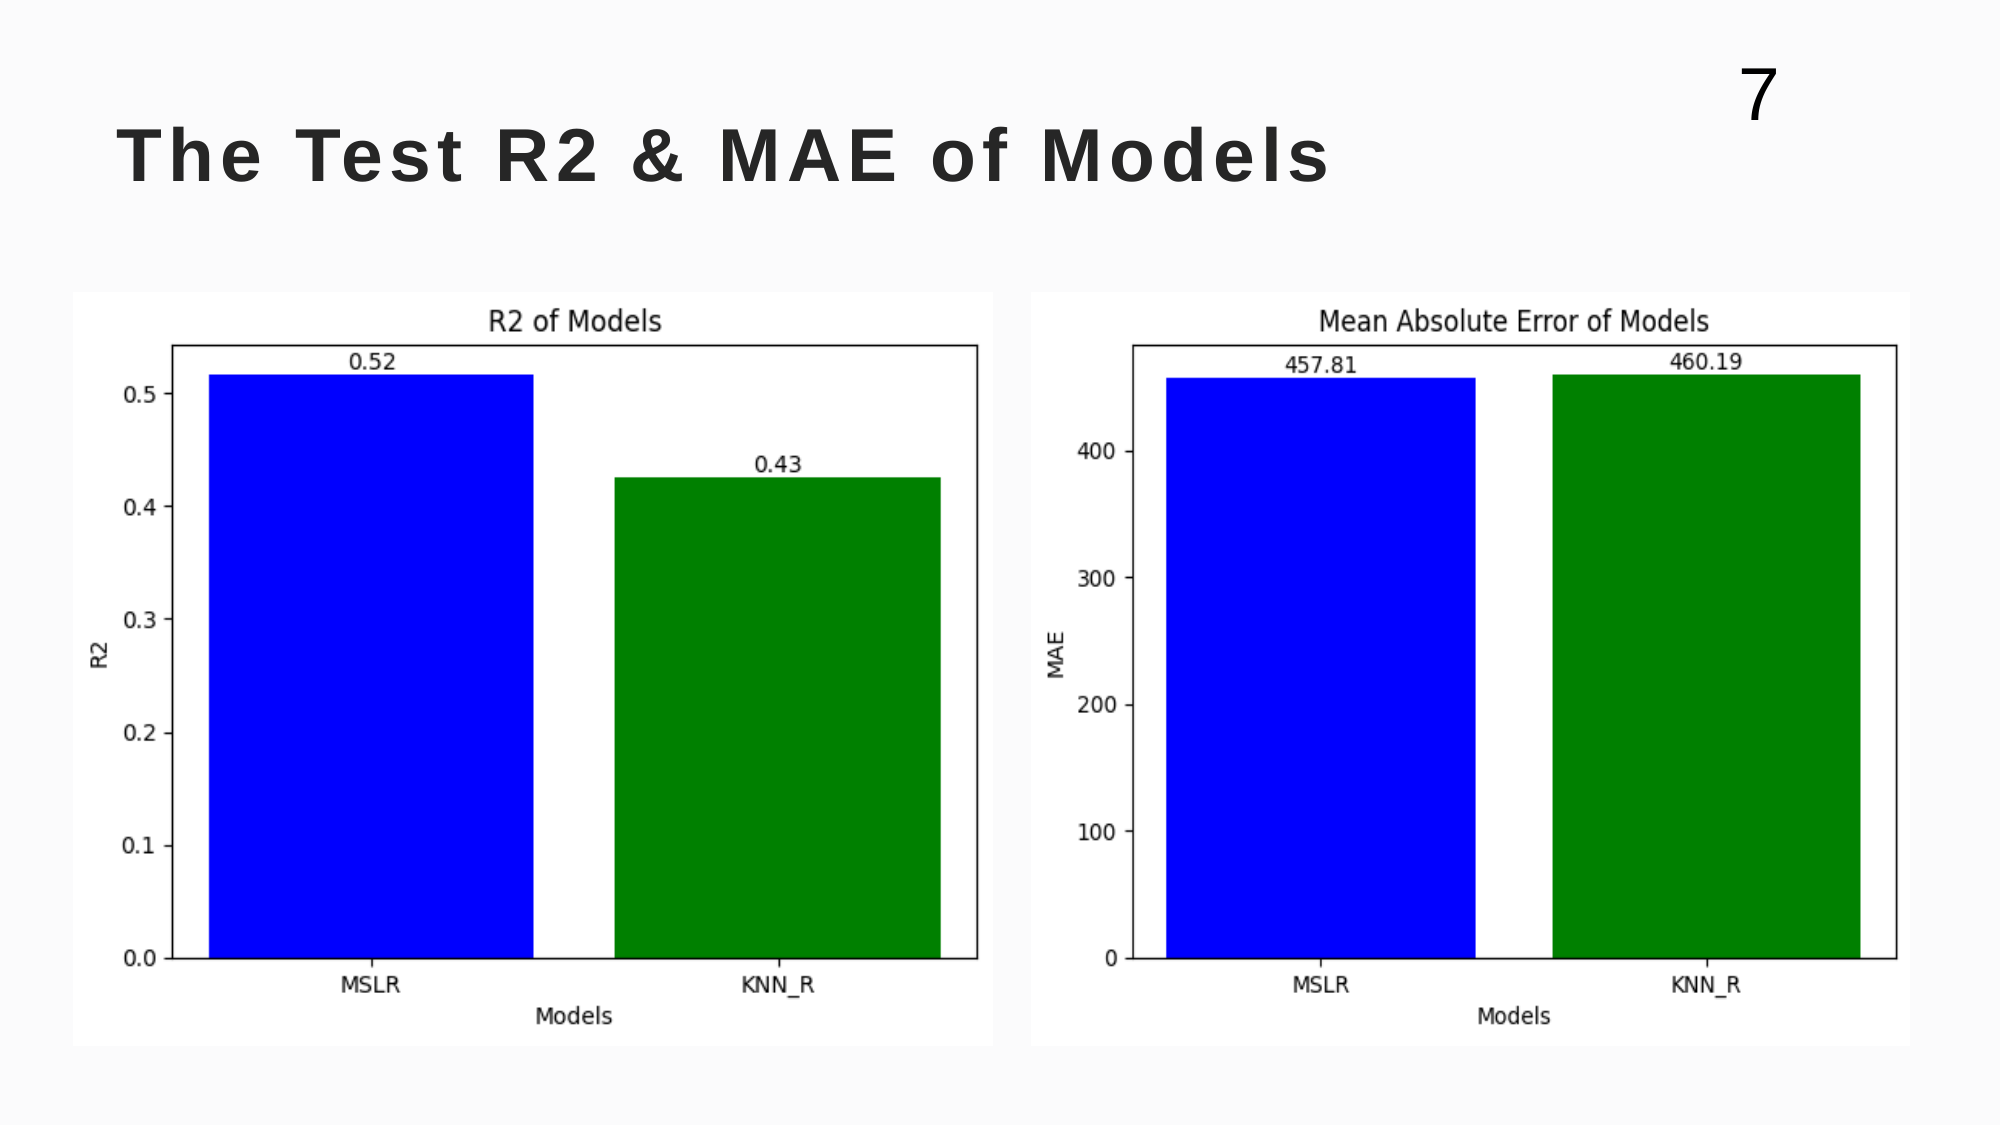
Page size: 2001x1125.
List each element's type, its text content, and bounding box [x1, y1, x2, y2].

picture [73, 292, 993, 1047]
text_box 7 [1723, 38, 1908, 143]
text_box The Test R2 & MAE of Models [99, 56, 1911, 247]
picture [1031, 292, 1910, 1047]
